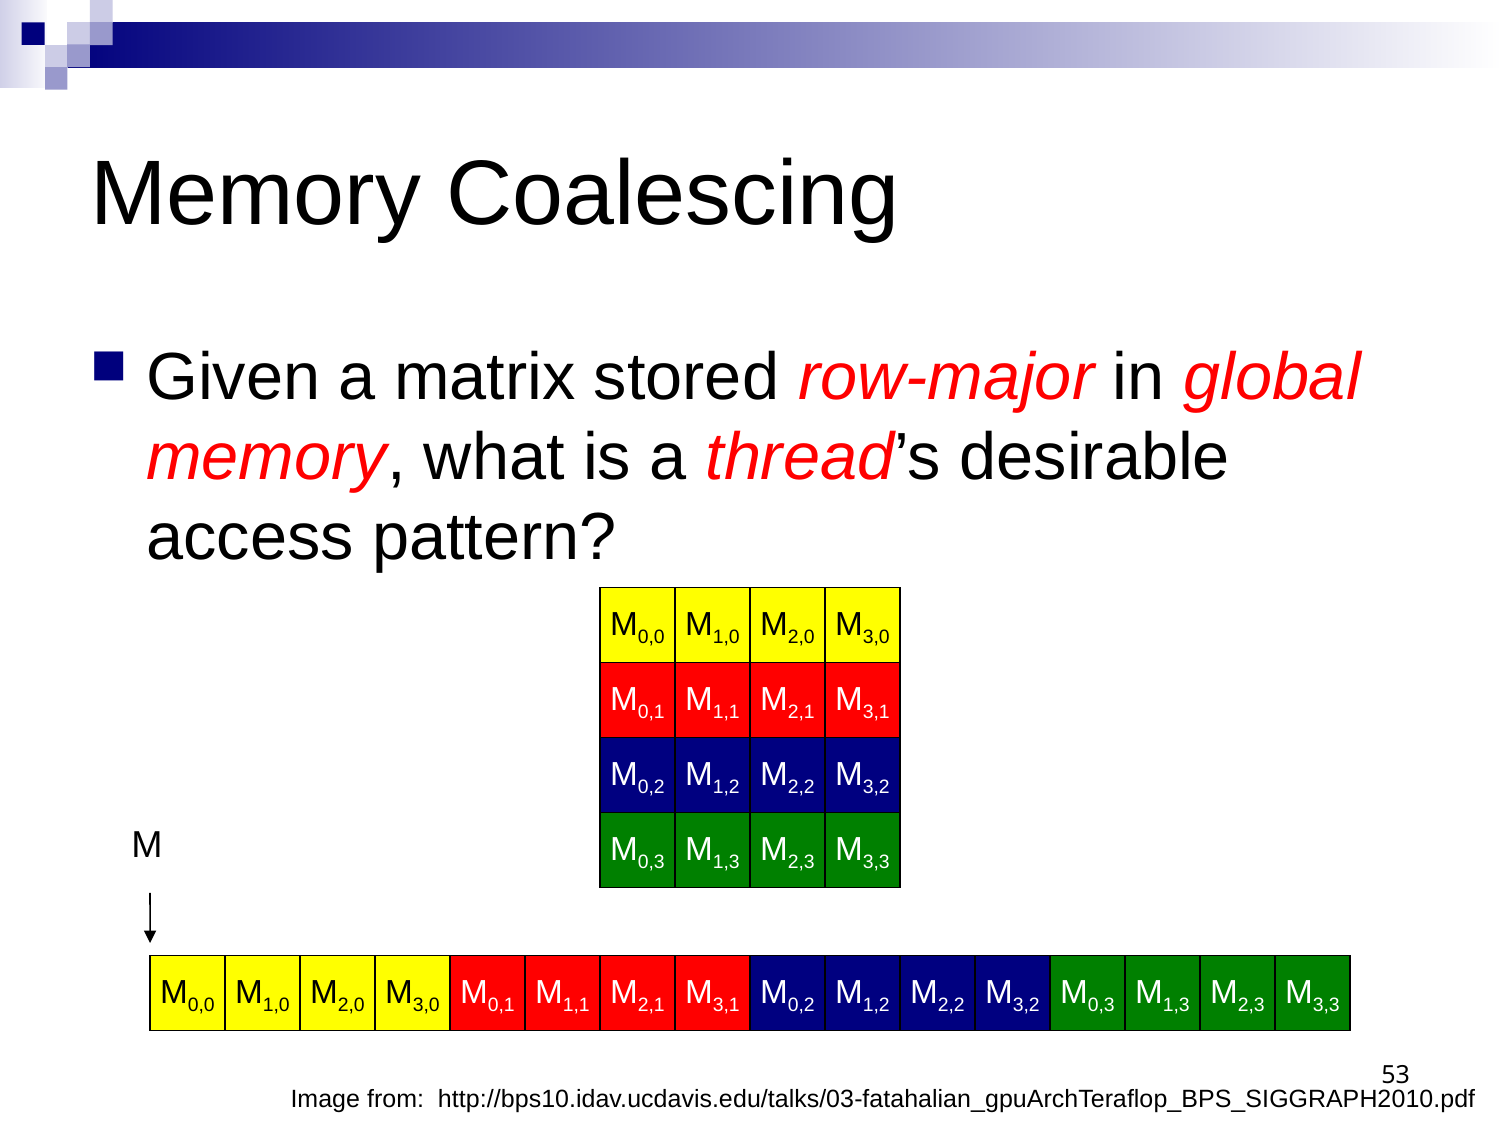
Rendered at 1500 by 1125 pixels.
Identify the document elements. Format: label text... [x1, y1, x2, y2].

text_box M2,2 [899, 955, 974, 1031]
text_box M2,2 [749, 737, 824, 812]
text_box M1,1 [525, 955, 599, 1031]
text_box M2,1 [749, 662, 824, 737]
text_box M0,0 [599, 587, 675, 662]
text_box M0,1 [599, 662, 675, 737]
title Memory Coalescing [75, 75, 1425, 300]
list Given a matrix stored row-major in global memory, what is a thread’s desirable access pattern? [75, 324, 1425, 600]
text_box M1,3 [1125, 955, 1199, 1024]
text_box M3,0 [374, 955, 449, 1031]
text_box M2,1 [599, 955, 674, 1031]
text_box M1,0 [675, 587, 750, 663]
text_box M0,2 [599, 737, 675, 812]
text_box M3,3 [824, 812, 900, 888]
text_box [143, 892, 157, 943]
text_box M2,3 [1199, 955, 1274, 1024]
text_box Image from: http://bps10.idav.ucdavis.edu/talks/03-fatahalian_gpuArchTeraflop_BPS_SIGGRAPH2010.pdf [0, 1074, 1500, 1120]
text_box M0,3 [599, 812, 675, 888]
text_box M3,0 [824, 587, 900, 662]
text_box M2,0 [300, 955, 374, 1031]
text_box M1,2 [675, 737, 749, 812]
text_box M2,0 [750, 587, 824, 662]
text_box M0,0 [149, 955, 225, 1031]
text_box M3,1 [674, 955, 749, 1031]
text_box M1,2 [825, 955, 899, 1031]
text_box M0,2 [749, 955, 825, 1031]
text_box M1,3 [675, 812, 749, 888]
text_box M0,1 [449, 955, 525, 1031]
text_box M3,2 [824, 737, 900, 812]
text_box M3,1 [824, 662, 900, 737]
text_box M1,1 [675, 663, 749, 737]
text_box M0,3 [1049, 955, 1125, 1031]
text_box M2,3 [749, 812, 824, 888]
text_box M3,2 [974, 955, 1049, 1031]
text_box M1,0 [225, 955, 300, 1031]
text_box M [116, 812, 178, 873]
slide_number 53 [1074, 1024, 1426, 1101]
text_box M3,3 [1274, 955, 1350, 1024]
